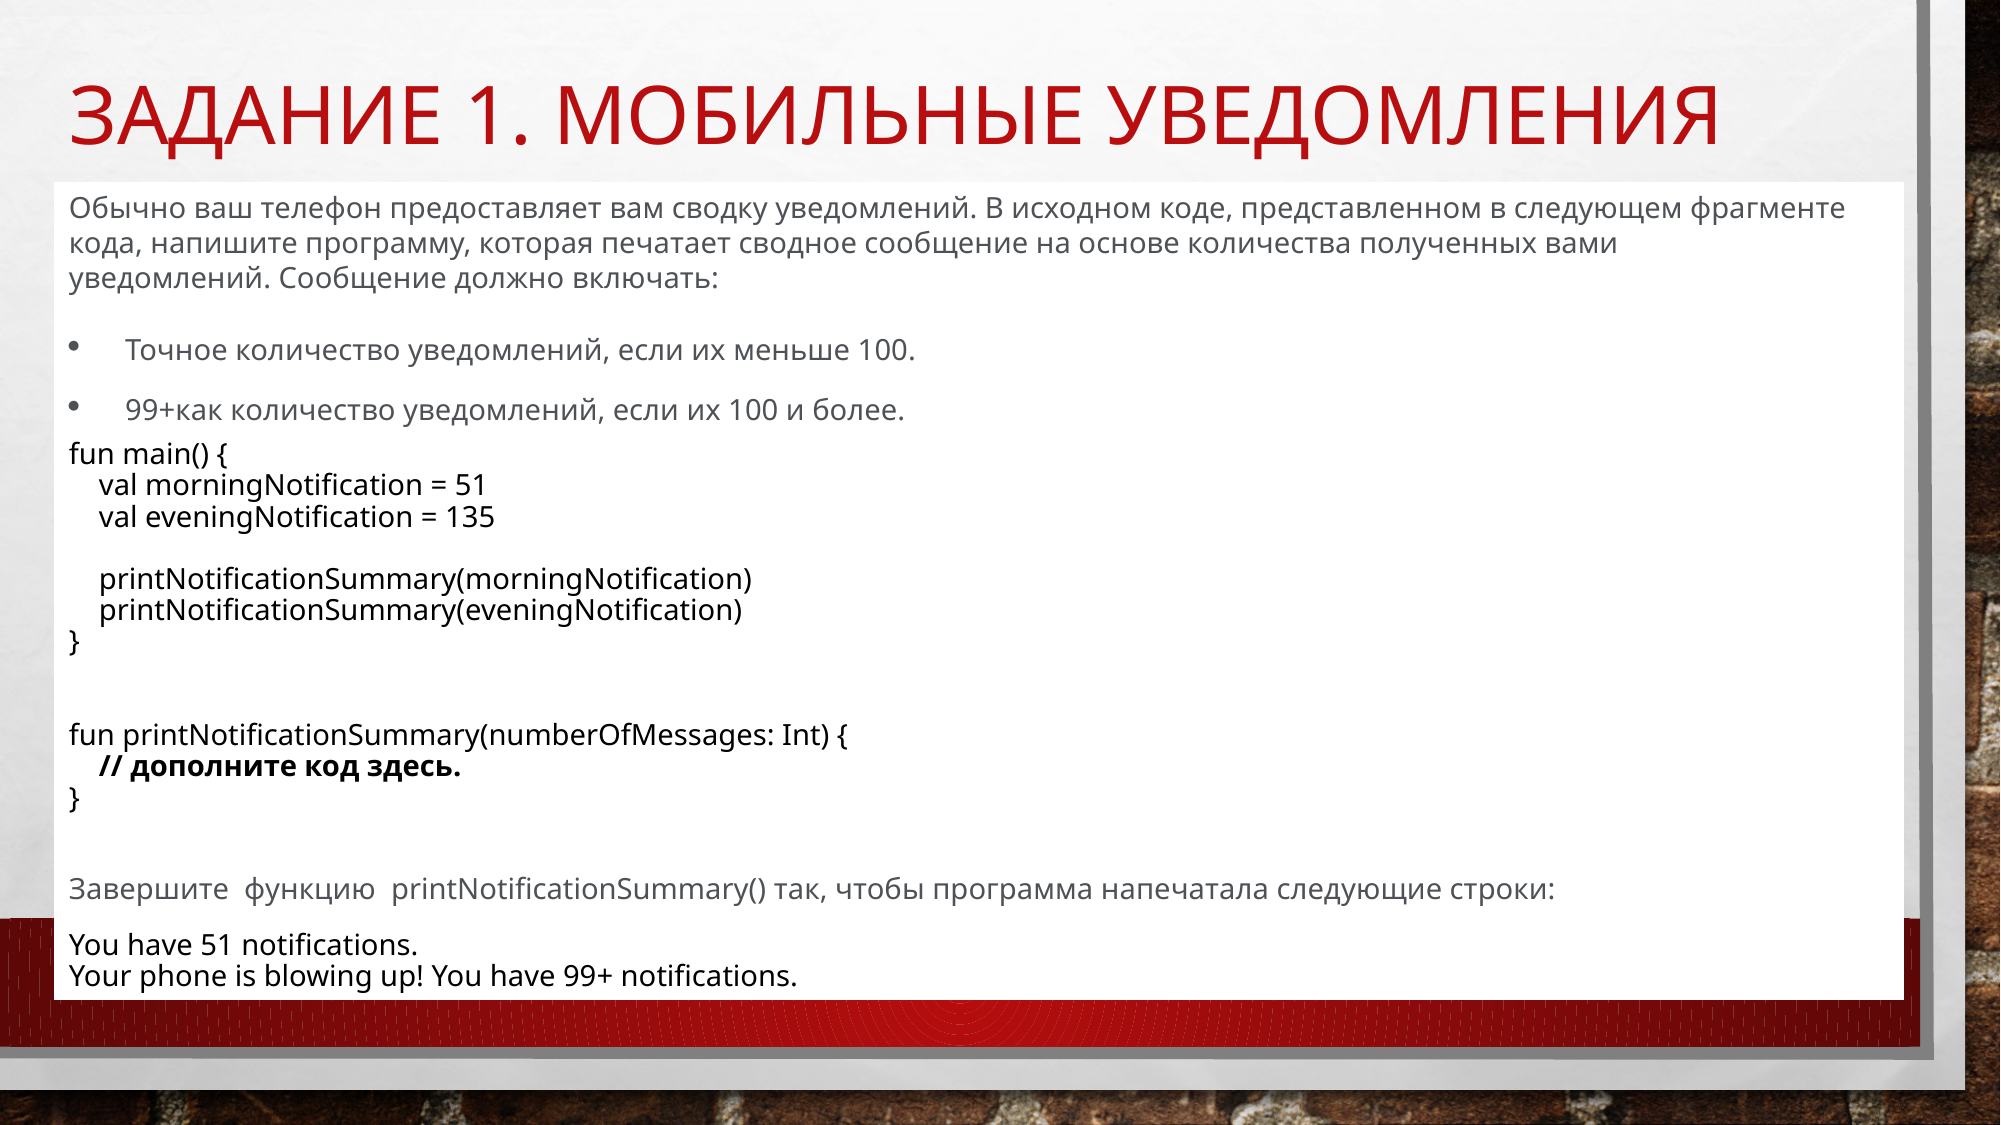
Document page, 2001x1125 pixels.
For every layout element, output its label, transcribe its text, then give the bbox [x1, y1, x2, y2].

picture [0, 0, 2000, 1125]
title Задание 1. Мобильные уведомления [54, 24, 1760, 181]
text_box Обычно ваш телефон предоставляет вам сводку уведомлений. В исходном коде, представленном в следующем фрагменте кода, напишите программу, которая печатает сводное сообщение на основе количества полученных вами уведомлений. Сообщение должно включать: Точное количество уведомлений, если их меньше 100. 99+как количество уведомлений, если их 100 и более. fun main() { val morningNotification = 51 val eveningNotification = 135 printNotificationSummary(morningNotification) printNotificationSummary(eveningNotification) } fun printNotificationSummary(numberOfMessages: Int) { // дополните код здесь. } Завершите функцию printNotificationSummary() так, чтобы программа напечатала следующие строки: You have 51 notifications. Your phone is blowing up! You have 99+ notifications. [54, 181, 1904, 1000]
